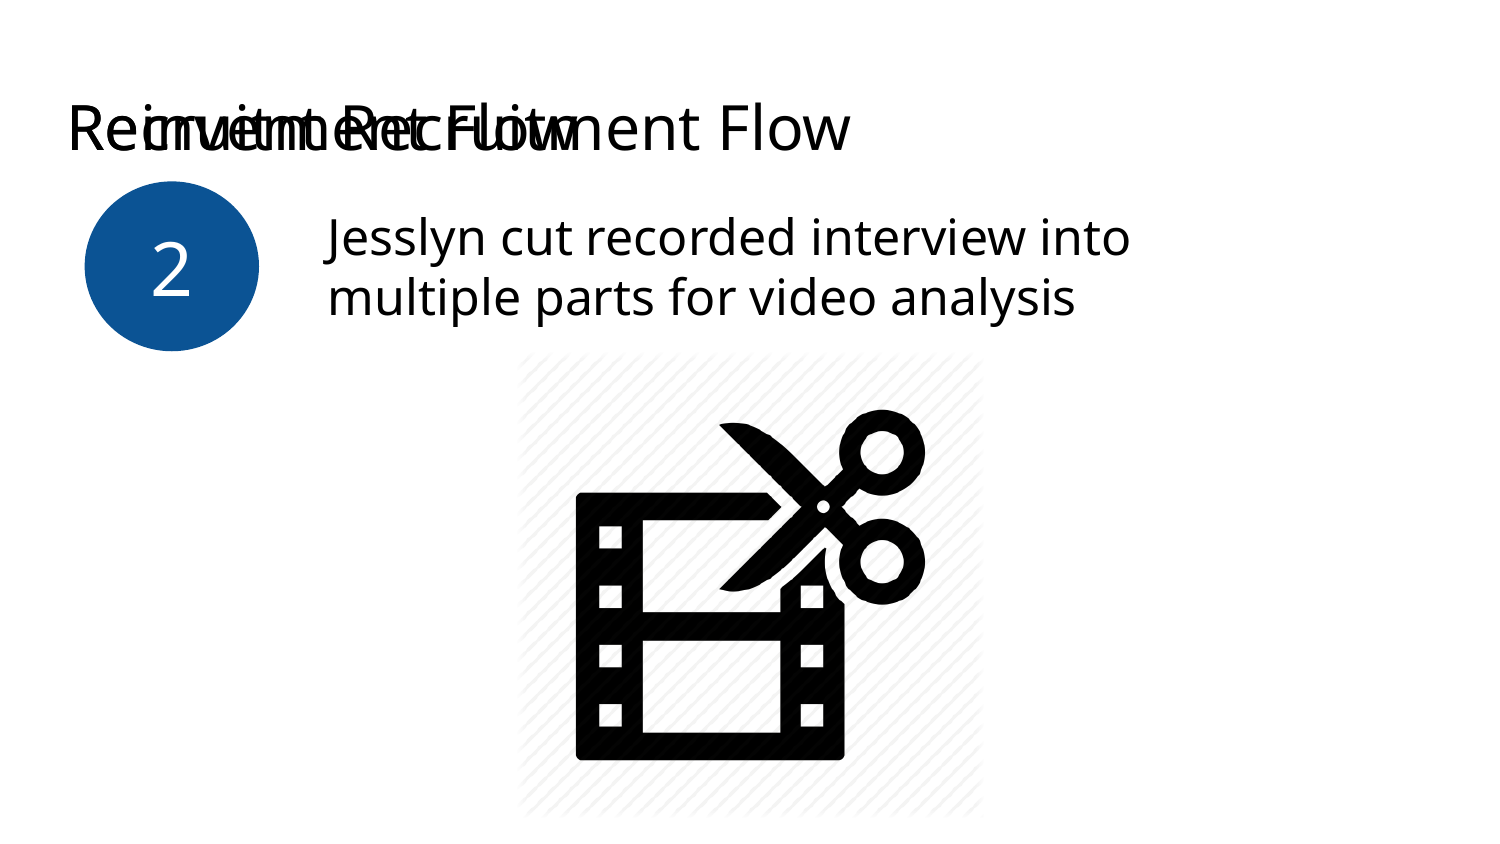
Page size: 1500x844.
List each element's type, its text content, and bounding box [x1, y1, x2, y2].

text_box Jesslyn cut recorded interview into multiple parts for video analysis [312, 190, 1314, 328]
picture [516, 350, 984, 818]
title Reinvent Recruitment Flow [51, 72, 1449, 167]
text_box 2 [84, 181, 260, 352]
